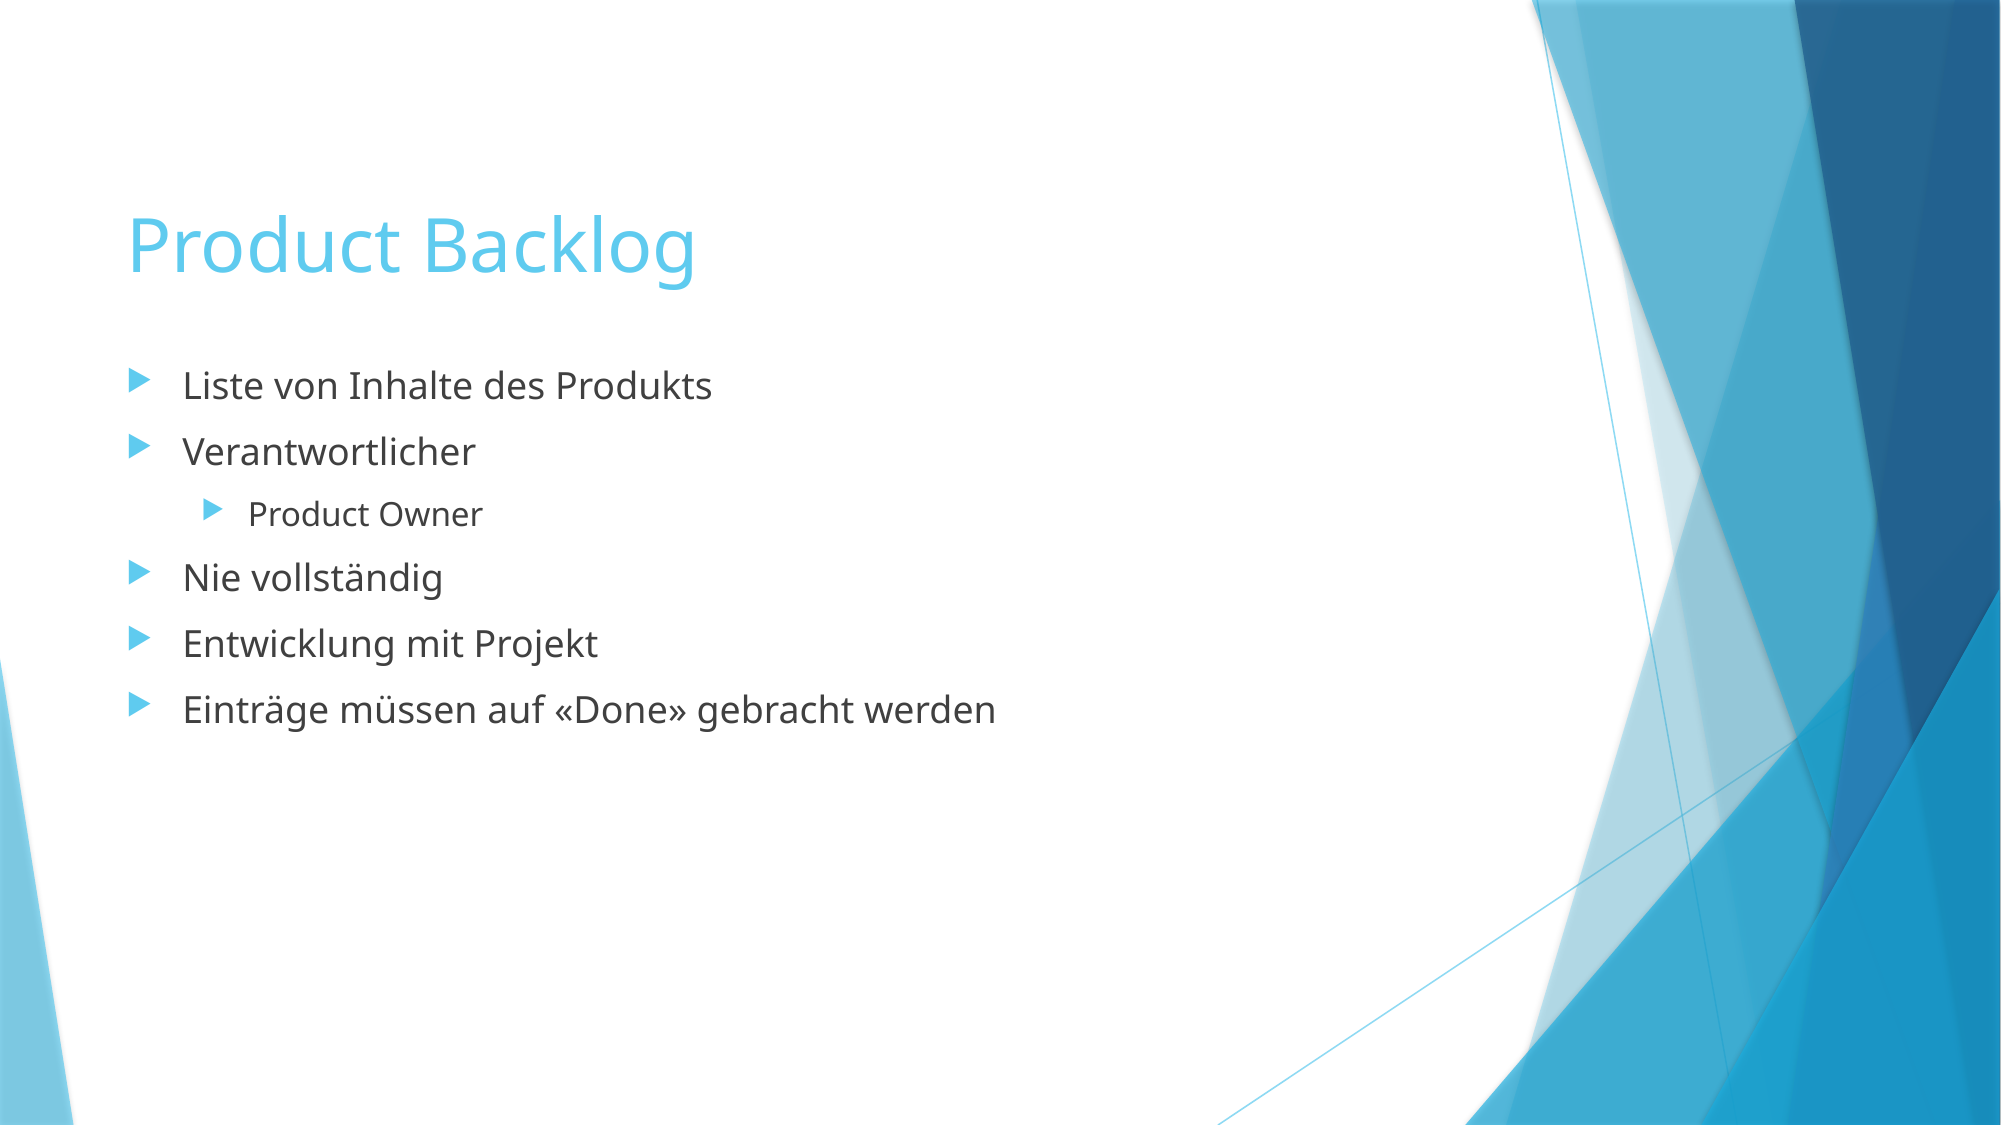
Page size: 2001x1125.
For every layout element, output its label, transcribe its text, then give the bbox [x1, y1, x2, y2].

title Product Backlog [111, 99, 1522, 317]
list Liste von Inhalte des Produkts Verantwortlicher Product Owner Nie vollständig Entwicklung mit Projekt Einträge müssen auf «Done» gebracht werden [111, 354, 1522, 992]
